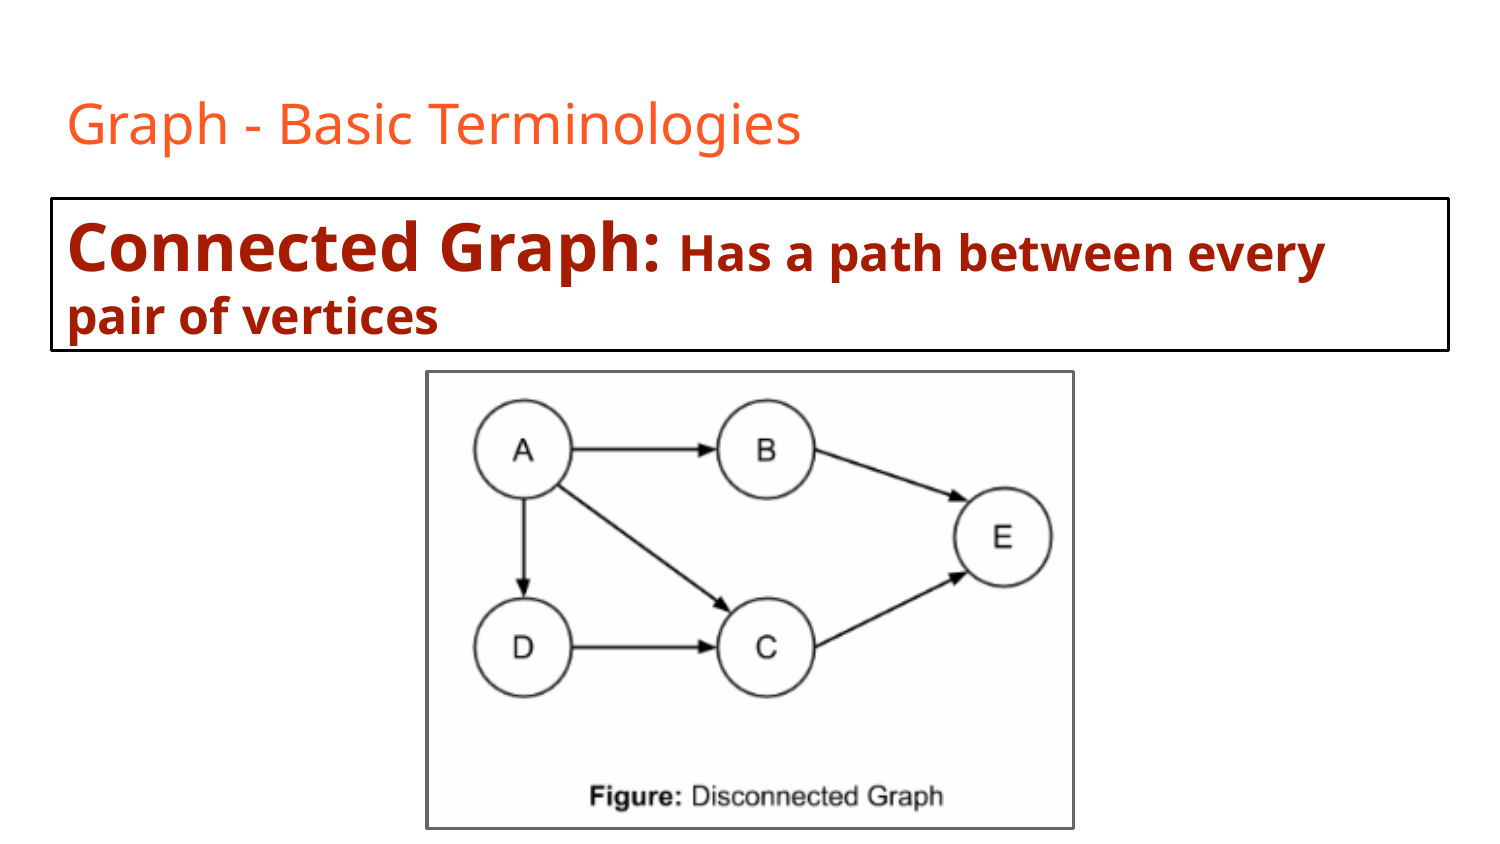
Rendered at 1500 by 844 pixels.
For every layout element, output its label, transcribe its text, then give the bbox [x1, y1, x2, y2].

title Graph - Basic Terminologies [51, 72, 1449, 167]
picture [428, 373, 1072, 827]
text_box Connected Graph: Has a path between every pair of vertices [51, 198, 1449, 351]
